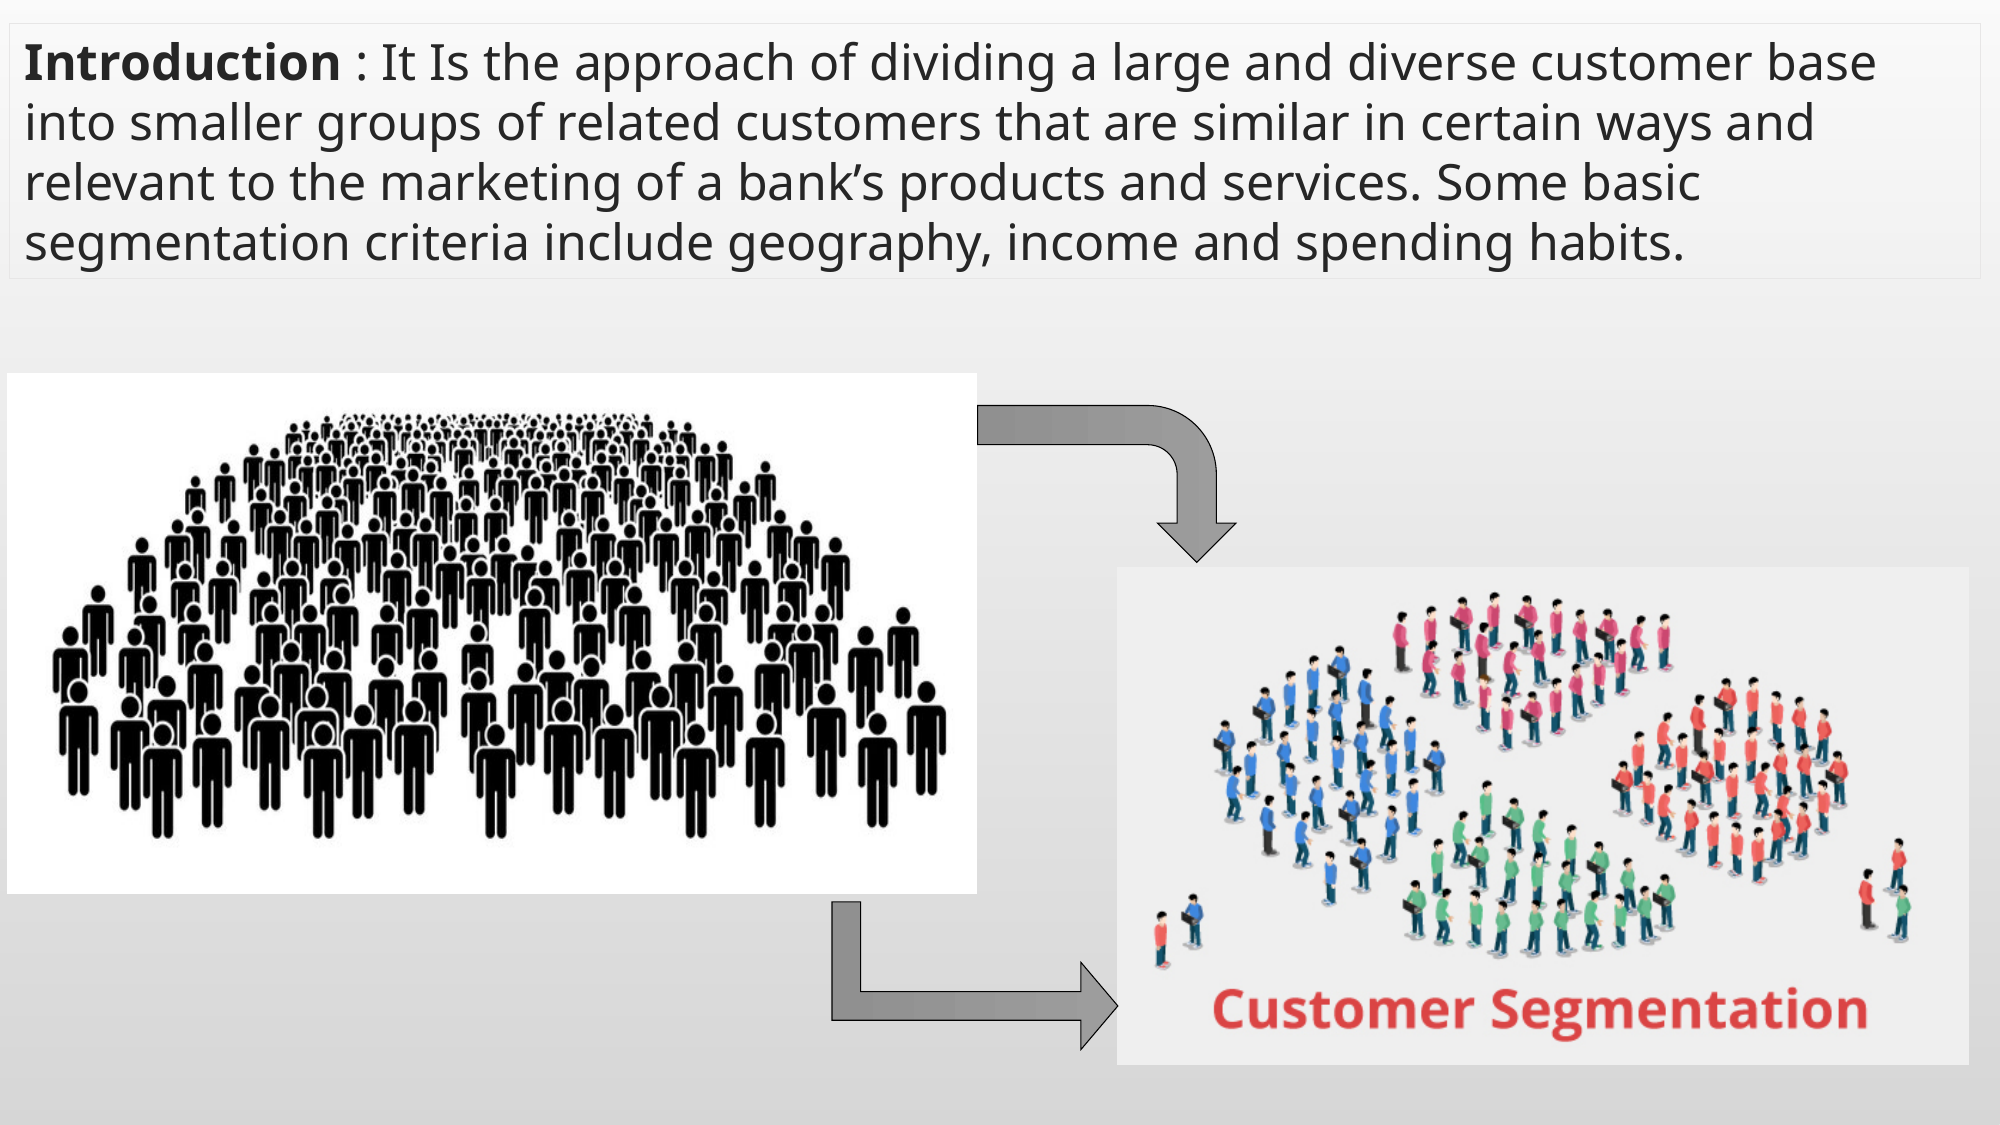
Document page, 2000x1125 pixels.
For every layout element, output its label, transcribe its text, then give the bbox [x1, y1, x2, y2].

picture [7, 373, 977, 894]
text_box [977, 404, 1238, 564]
text_box [831, 901, 1117, 1051]
picture [1117, 567, 1969, 1065]
text_box Introduction : It Is the approach of dividing a large and diverse customer base into smaller groups of related customers that are similar in certain ways and relevant to the marketing of a bank’s products and services. Some basic segmentation criteria include geography, income and spending habits. [9, 23, 1981, 279]
